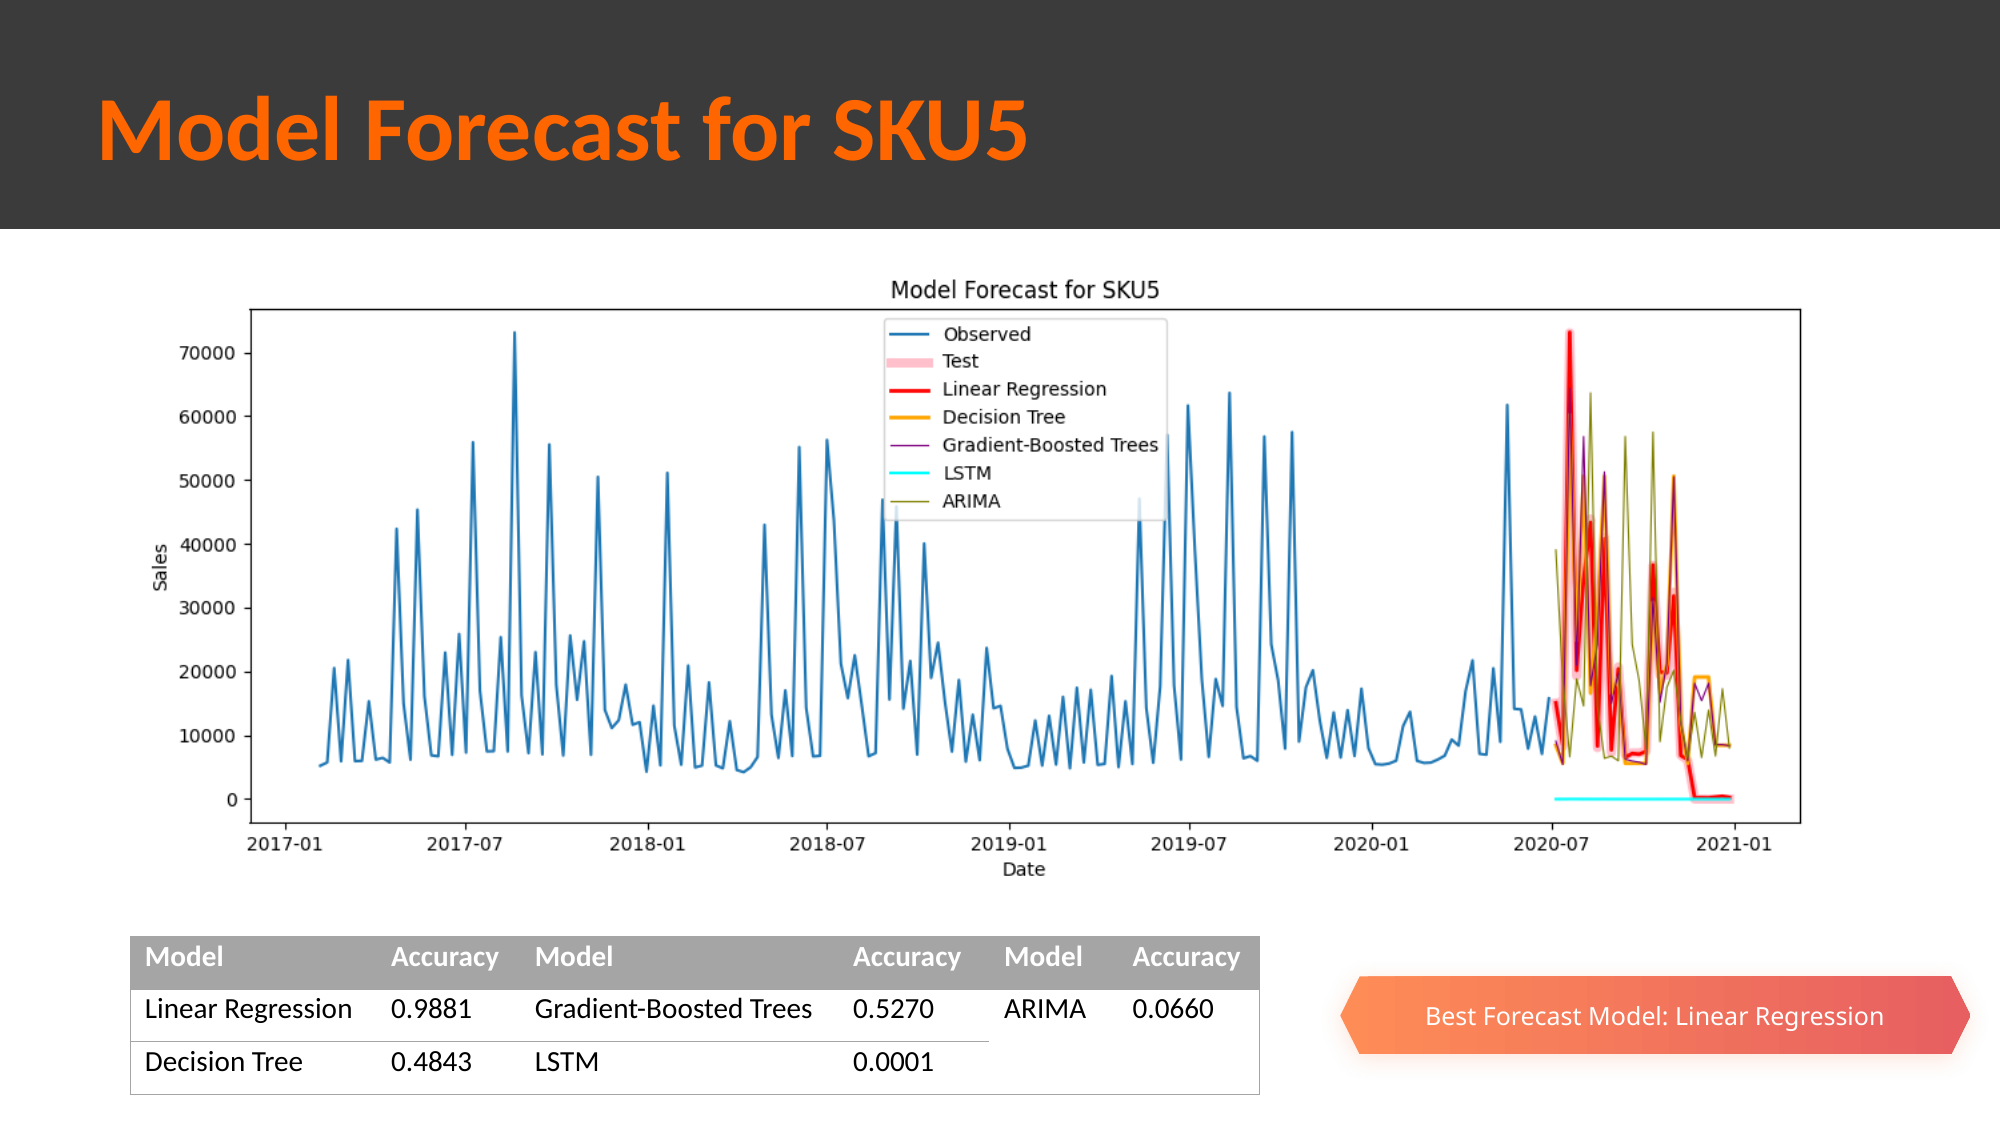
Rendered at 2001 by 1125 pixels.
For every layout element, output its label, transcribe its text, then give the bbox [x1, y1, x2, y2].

title Model Forecast for SKU5 [81, 51, 1260, 210]
table_header Accuracy [376, 937, 520, 989]
table_cell ARIMA [989, 990, 1118, 1094]
table_header Model [989, 937, 1118, 989]
table_header Model [520, 937, 838, 989]
table_cell Decision Tree [131, 1042, 376, 1094]
table_cell 0.0001 [838, 1042, 989, 1094]
table_cell 0.4843 [376, 1042, 520, 1094]
picture [0, 229, 2000, 896]
text_box [0, 0, 2000, 229]
table_header Accuracy [838, 937, 989, 989]
table_header Model [131, 937, 376, 989]
table_cell 0.9881 [376, 990, 520, 1041]
text_box Best Forecast Model: Linear Regression [1340, 976, 1971, 1055]
table_cell 0.0660 [1118, 990, 1259, 1094]
table_cell Gradient-Boosted Trees [520, 990, 838, 1041]
table_cell LSTM [520, 1042, 838, 1094]
table_cell Linear Regression [131, 990, 376, 1041]
table_header Accuracy [1118, 937, 1259, 989]
table_cell 0.5270 [838, 990, 989, 1041]
